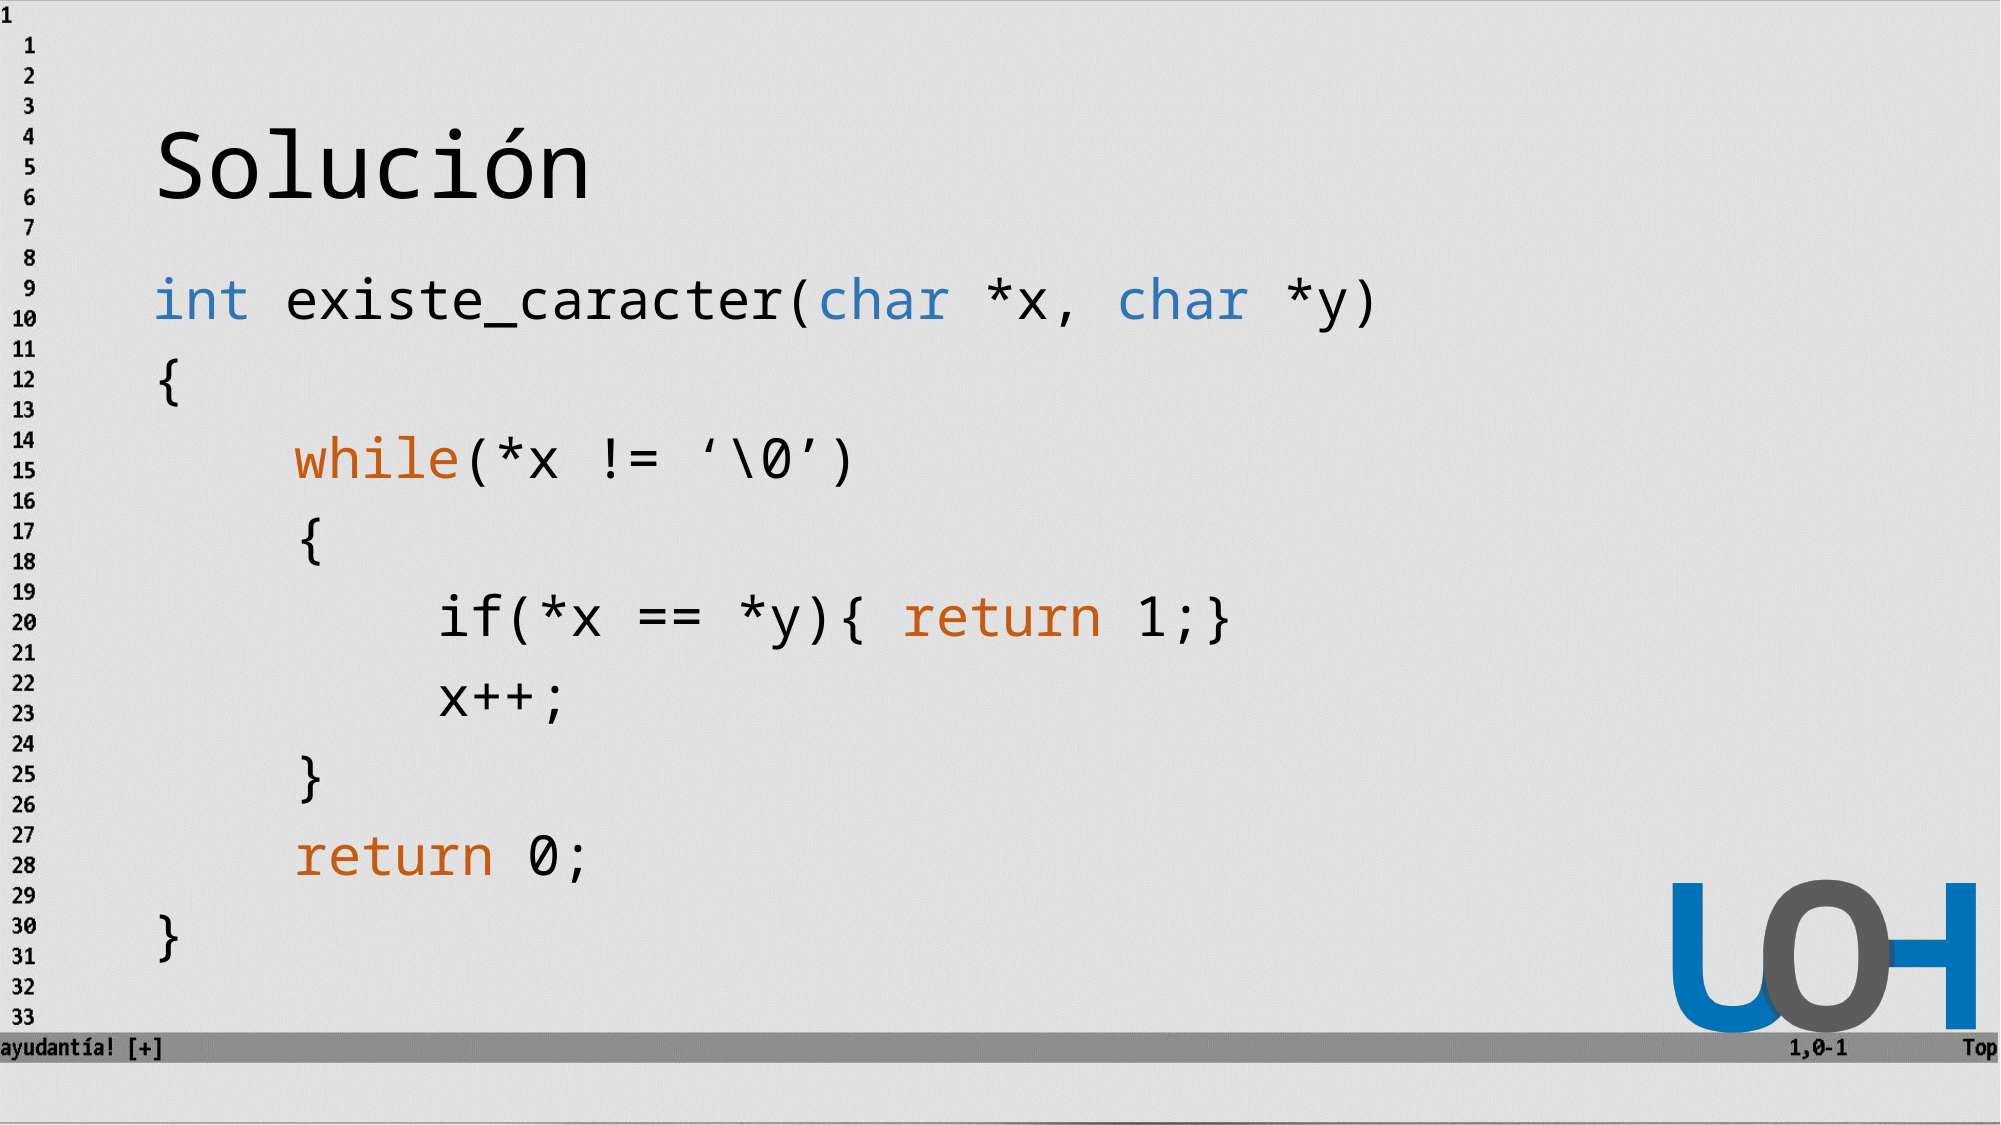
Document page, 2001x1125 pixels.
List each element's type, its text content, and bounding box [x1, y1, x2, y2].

title Solución [137, 59, 1863, 278]
list int existe_caracter(char *x, char *y) { while(*x != ‘\0’) { if(*x == *y){ return 1;} x++; } return 0; } [137, 263, 1649, 978]
picture [0, 0, 2001, 1125]
